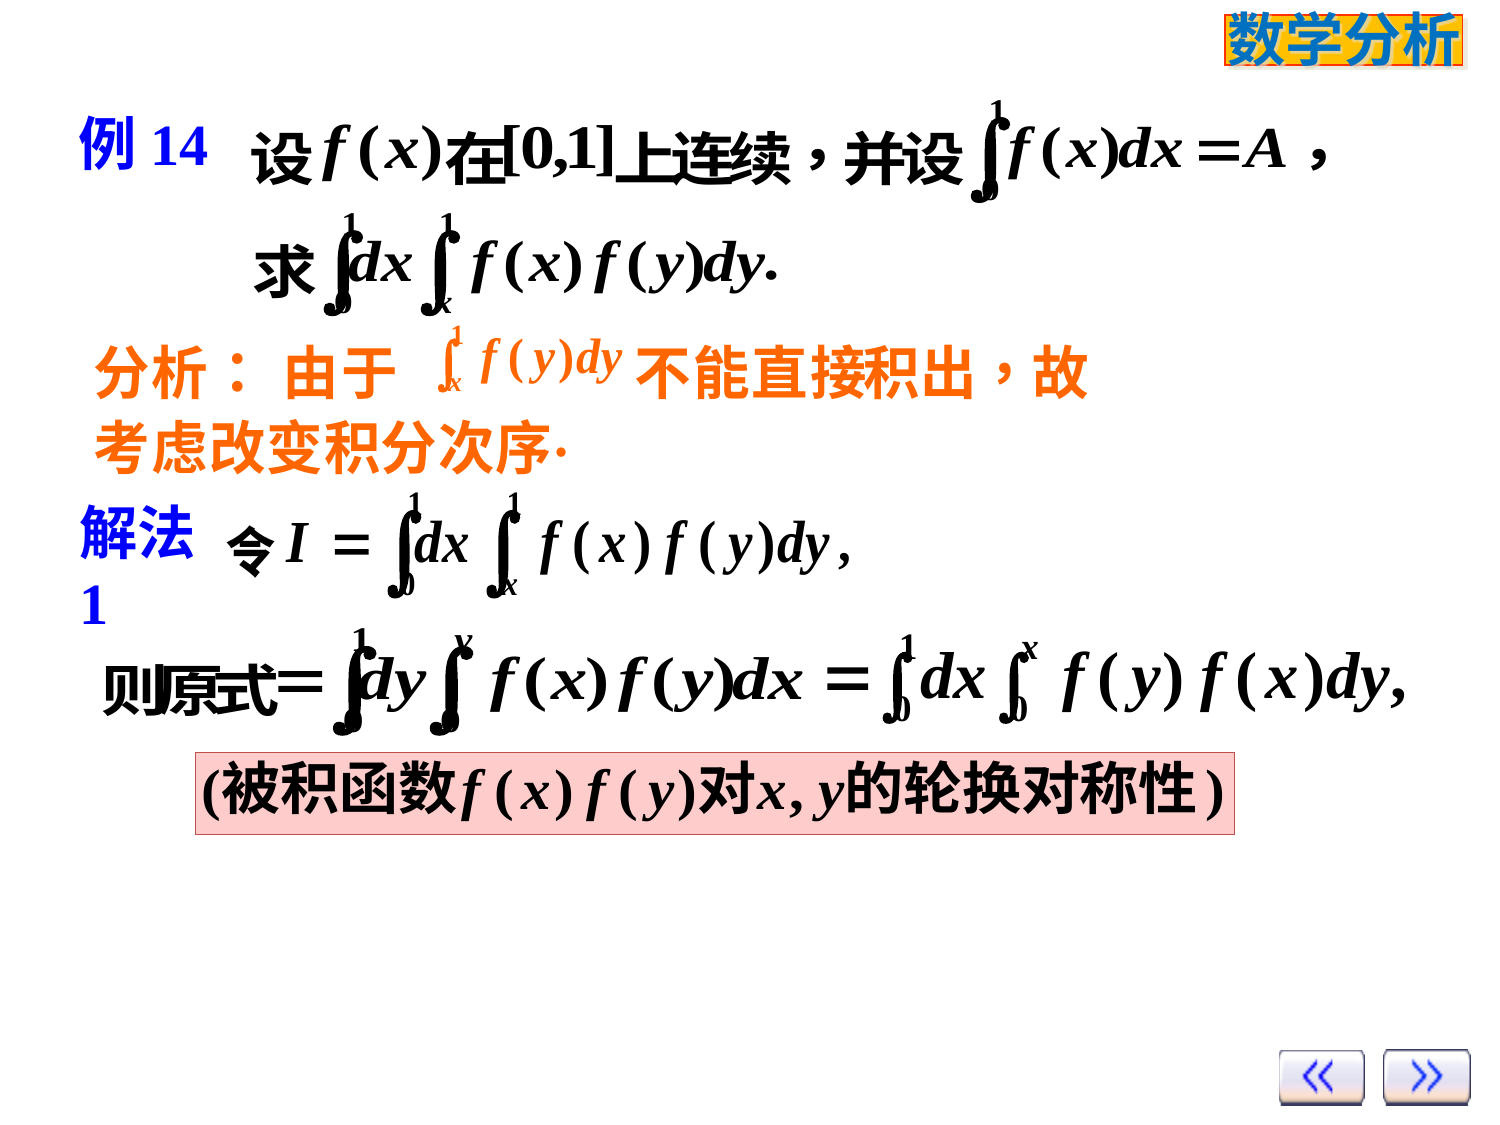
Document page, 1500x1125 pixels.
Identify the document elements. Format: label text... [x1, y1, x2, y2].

picture [1279, 1050, 1365, 1106]
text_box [195, 752, 1235, 835]
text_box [100, 619, 1036, 795]
text_box 解法1 [64, 488, 206, 644]
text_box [211, 483, 977, 617]
picture [1383, 1049, 1471, 1106]
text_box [93, 313, 1122, 477]
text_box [194, 91, 1436, 370]
text_box 例14 [63, 99, 189, 185]
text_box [813, 618, 1414, 732]
